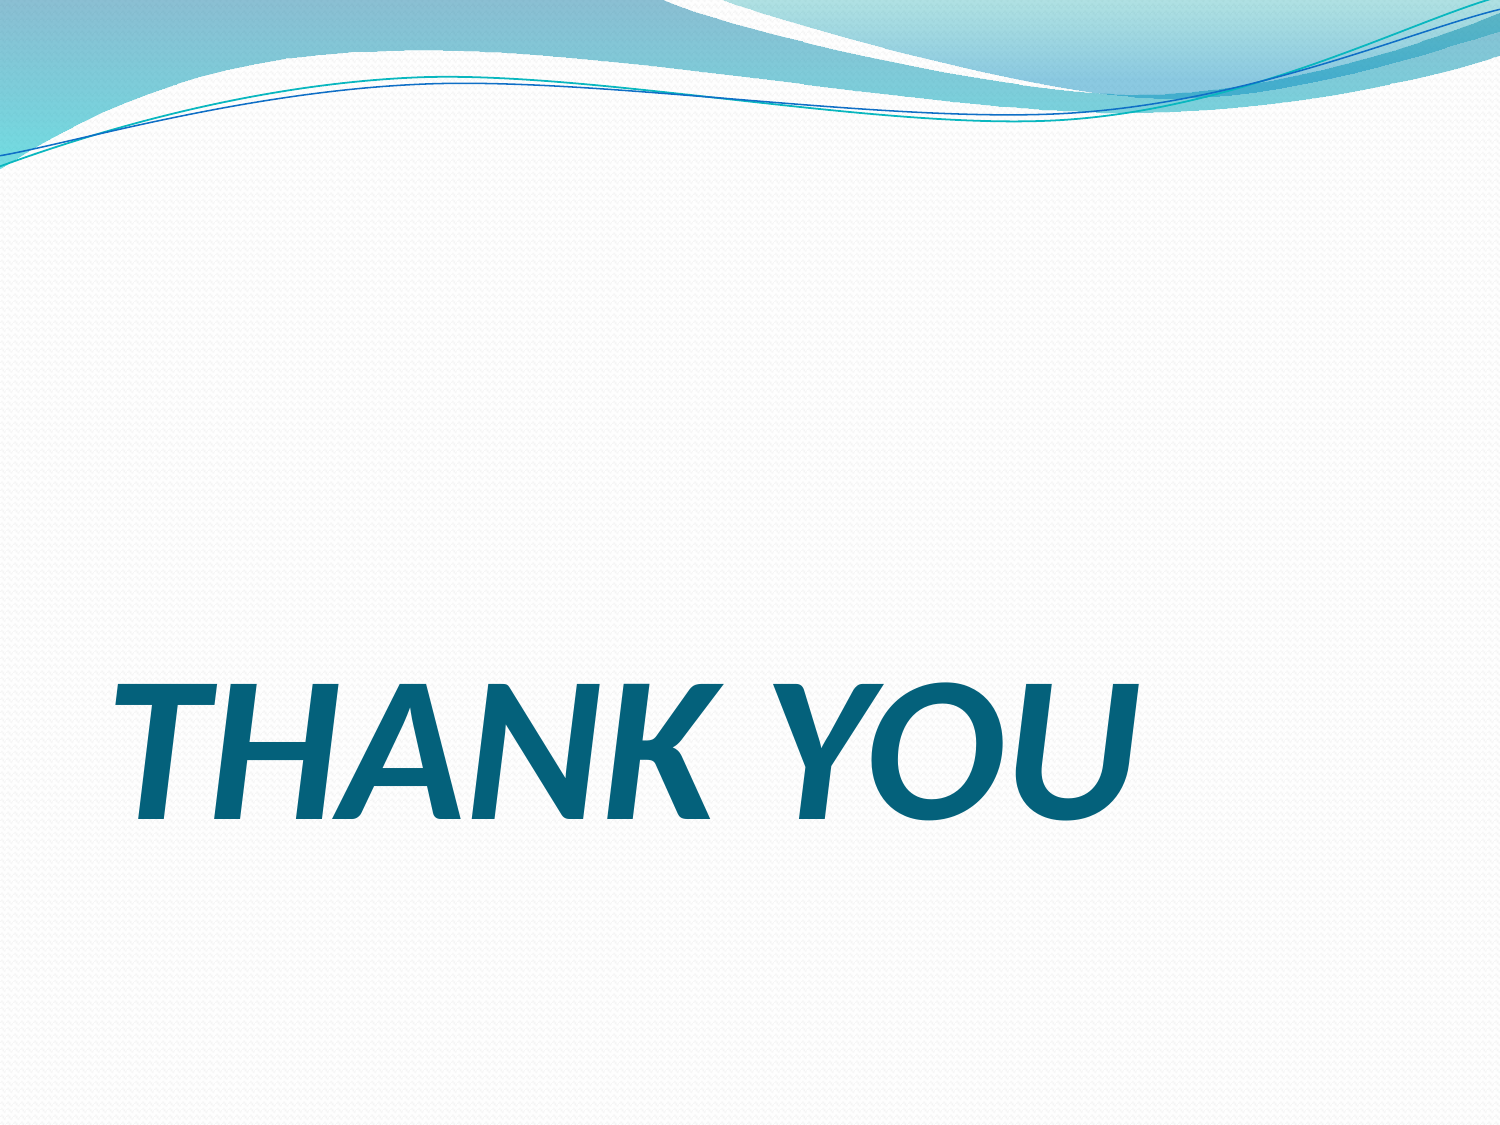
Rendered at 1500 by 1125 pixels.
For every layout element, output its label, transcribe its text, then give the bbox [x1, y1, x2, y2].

title THANK YOU [105, 433, 1313, 861]
